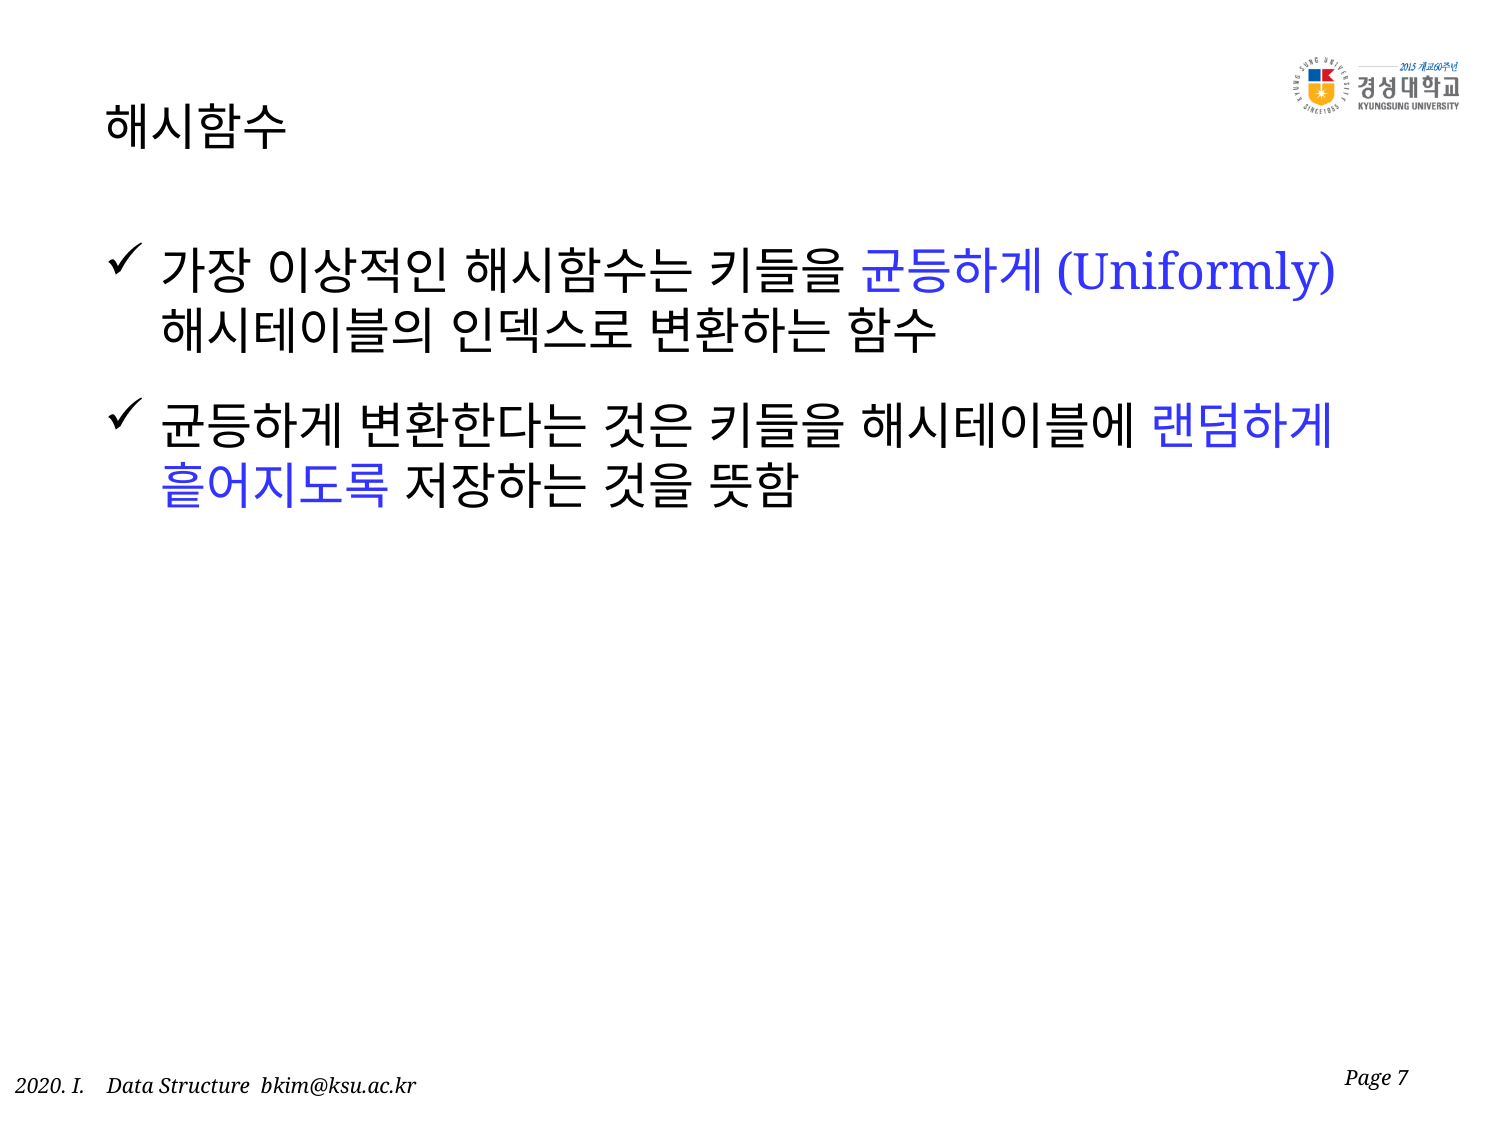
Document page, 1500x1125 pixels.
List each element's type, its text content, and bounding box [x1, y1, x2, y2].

list 가장 이상적인 해시함수는 키들을 균등하게(Uniformly) 해시테이블의 인덱스로 변환하는 함수 균등하게 변환한다는 것은 키들을 해시테이블에 랜덤하게 흩어지도록 저장하는 것을 뜻함 [89, 231, 1459, 1036]
title 해시함수 [89, 54, 1235, 197]
picture [1293, 57, 1459, 114]
slide_number Page 7 [1149, 1024, 1424, 1101]
